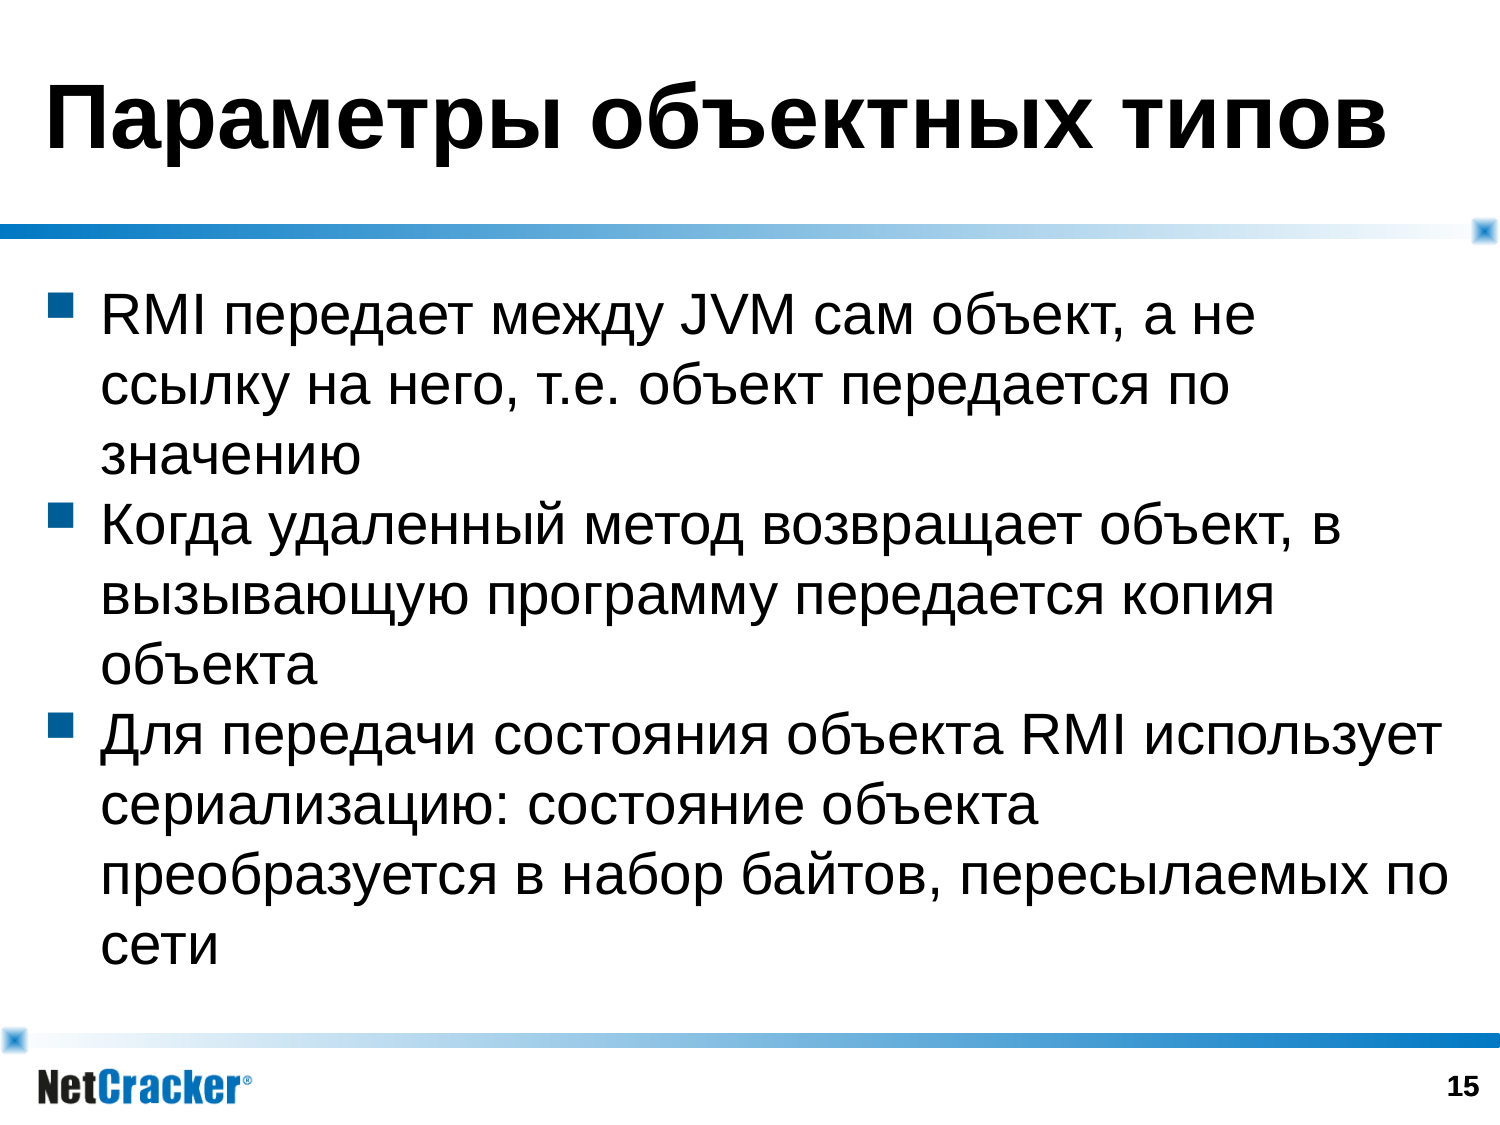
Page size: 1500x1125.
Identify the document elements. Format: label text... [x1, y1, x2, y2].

list RMI передает между JVM сам объект, а не ссылку на него, т.е. объект передается по значению Когда удаленный метод возвращает объект, в вызывающую программу передается копия объекта Для передачи состояния объекта RMI использует сериализацию: состояние объекта преобразуется в набор байтов, пересылаемых по сети [29, 268, 1470, 1004]
picture [34, 1063, 256, 1118]
text_box 14 [1144, 1034, 1495, 1110]
title Параметры объектных типов [29, 0, 1470, 225]
